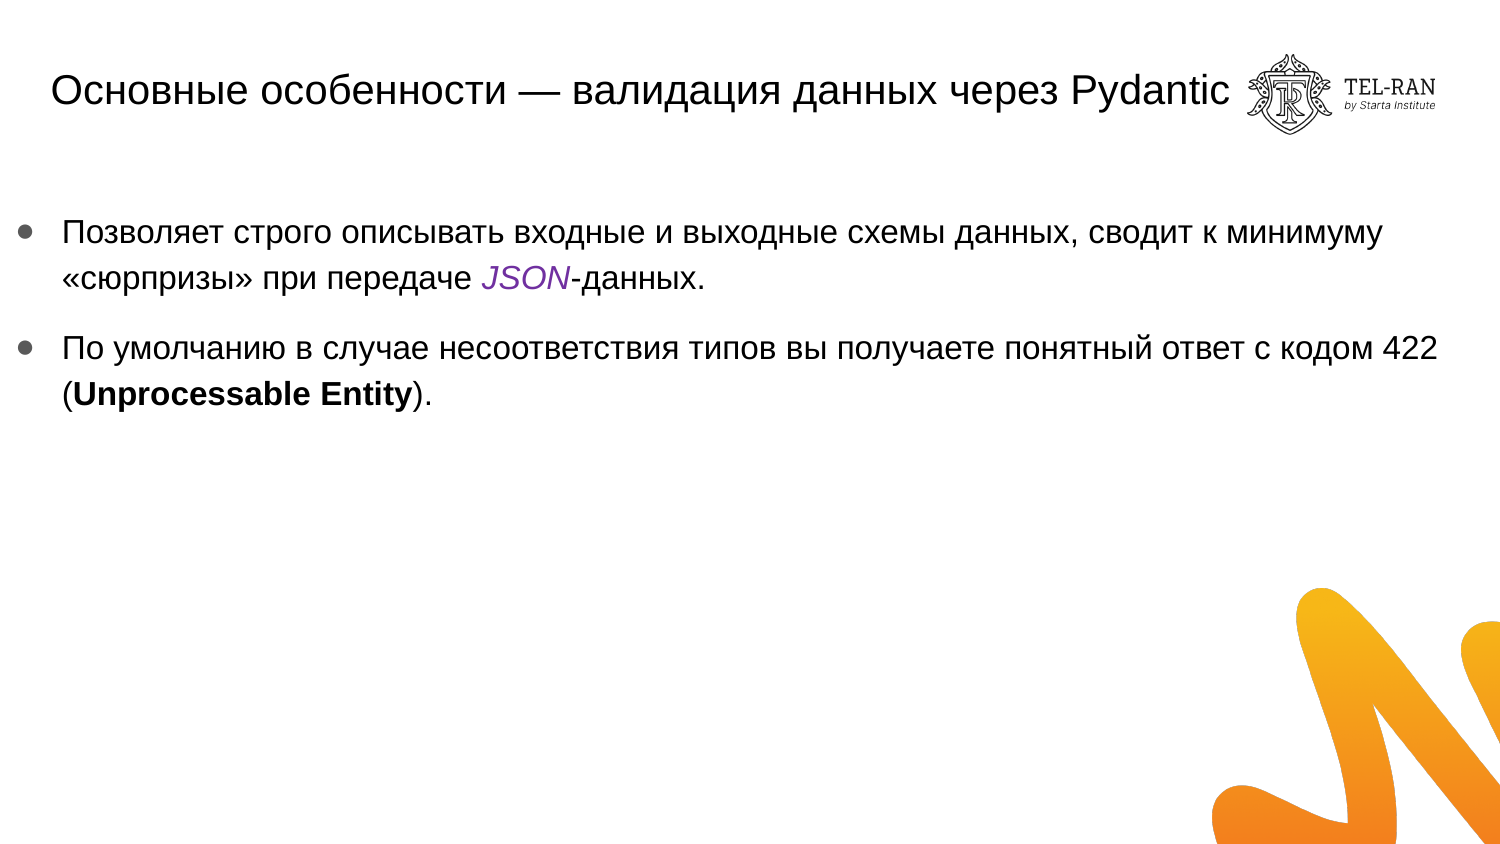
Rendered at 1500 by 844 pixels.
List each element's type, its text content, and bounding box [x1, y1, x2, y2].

title Основные особенности — валидация данных через Pydantic [35, 47, 1434, 142]
picture [1247, 54, 1435, 135]
list Позволяет строго описывать входные и выходные схемы данных, сводит к минимуму «сюрпризы» при передаче JSON-данных. По умолчанию в случае несоответствия типов вы получаете понятный ответ с кодом 422 (Unprocessable Entity). [0, 189, 1500, 844]
picture [1152, 588, 1500, 844]
